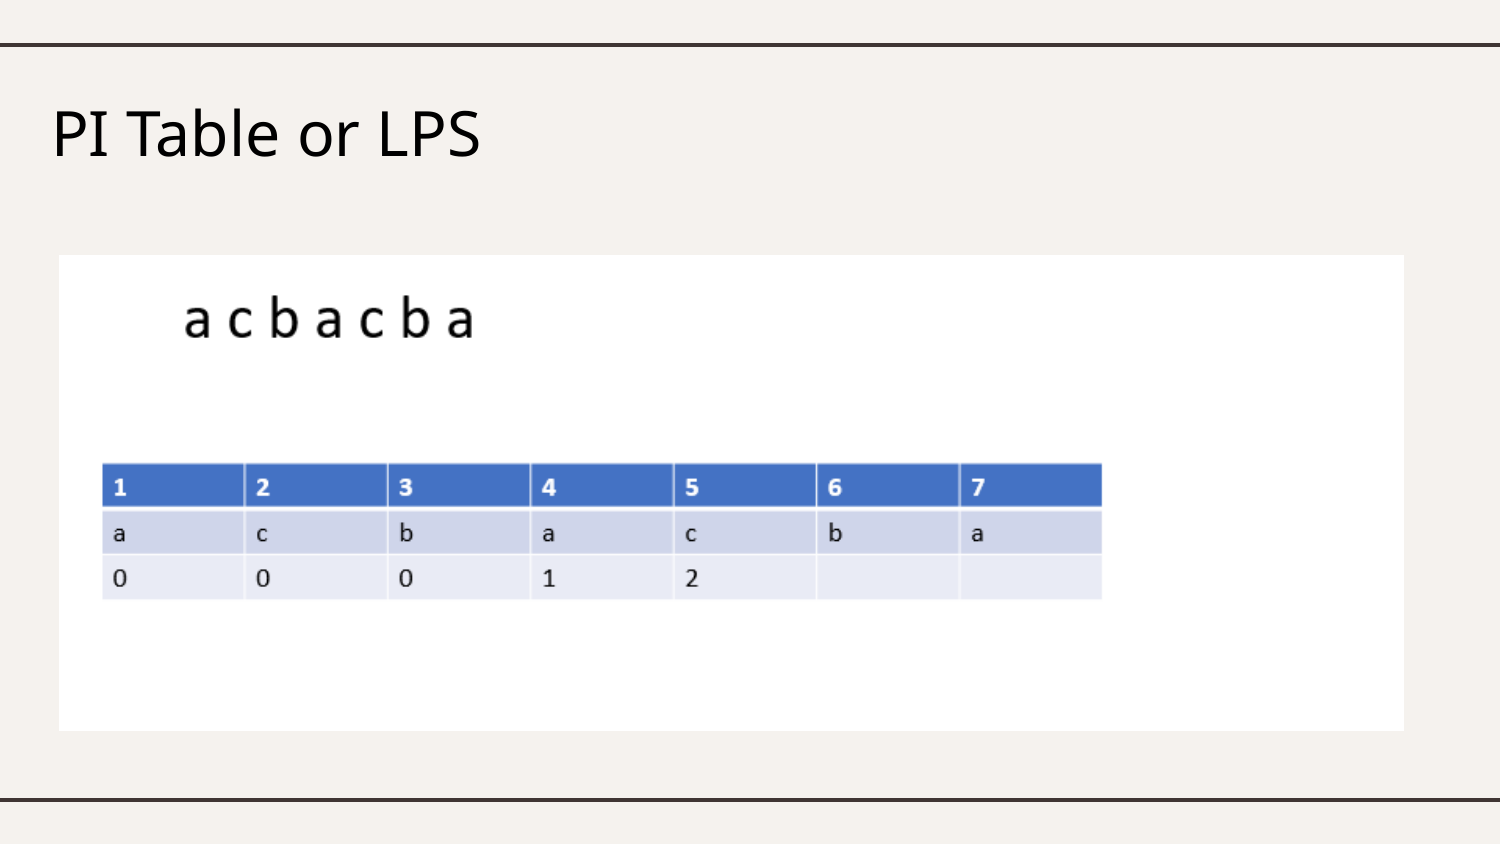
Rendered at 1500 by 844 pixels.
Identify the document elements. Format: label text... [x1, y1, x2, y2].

picture [59, 255, 1404, 731]
title PI Table or LPS [36, 90, 1144, 172]
subtitle [140, 181, 1445, 744]
